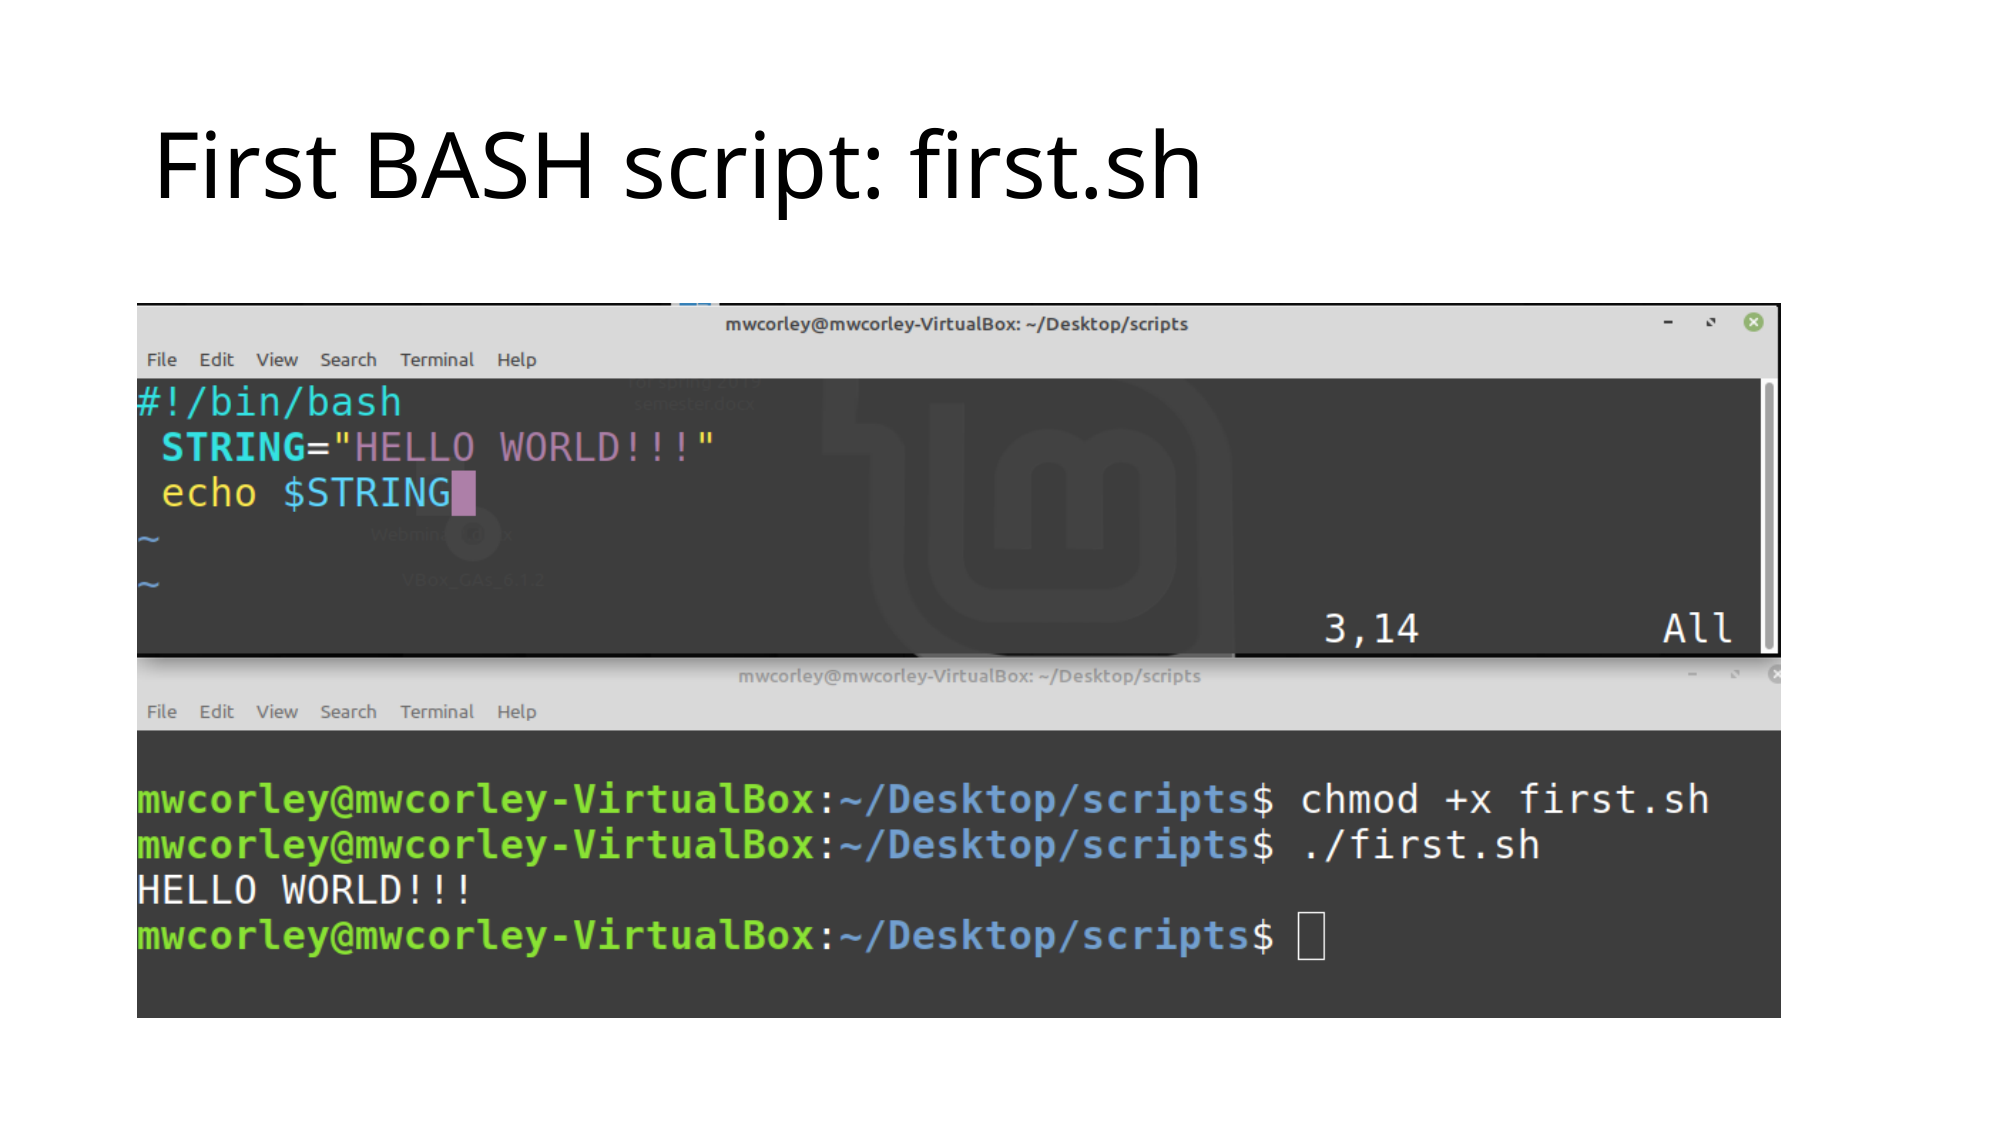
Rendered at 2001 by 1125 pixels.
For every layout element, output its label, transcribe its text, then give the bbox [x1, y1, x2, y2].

title First BASH script: first.sh [137, 59, 1863, 278]
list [137, 303, 1781, 1018]
